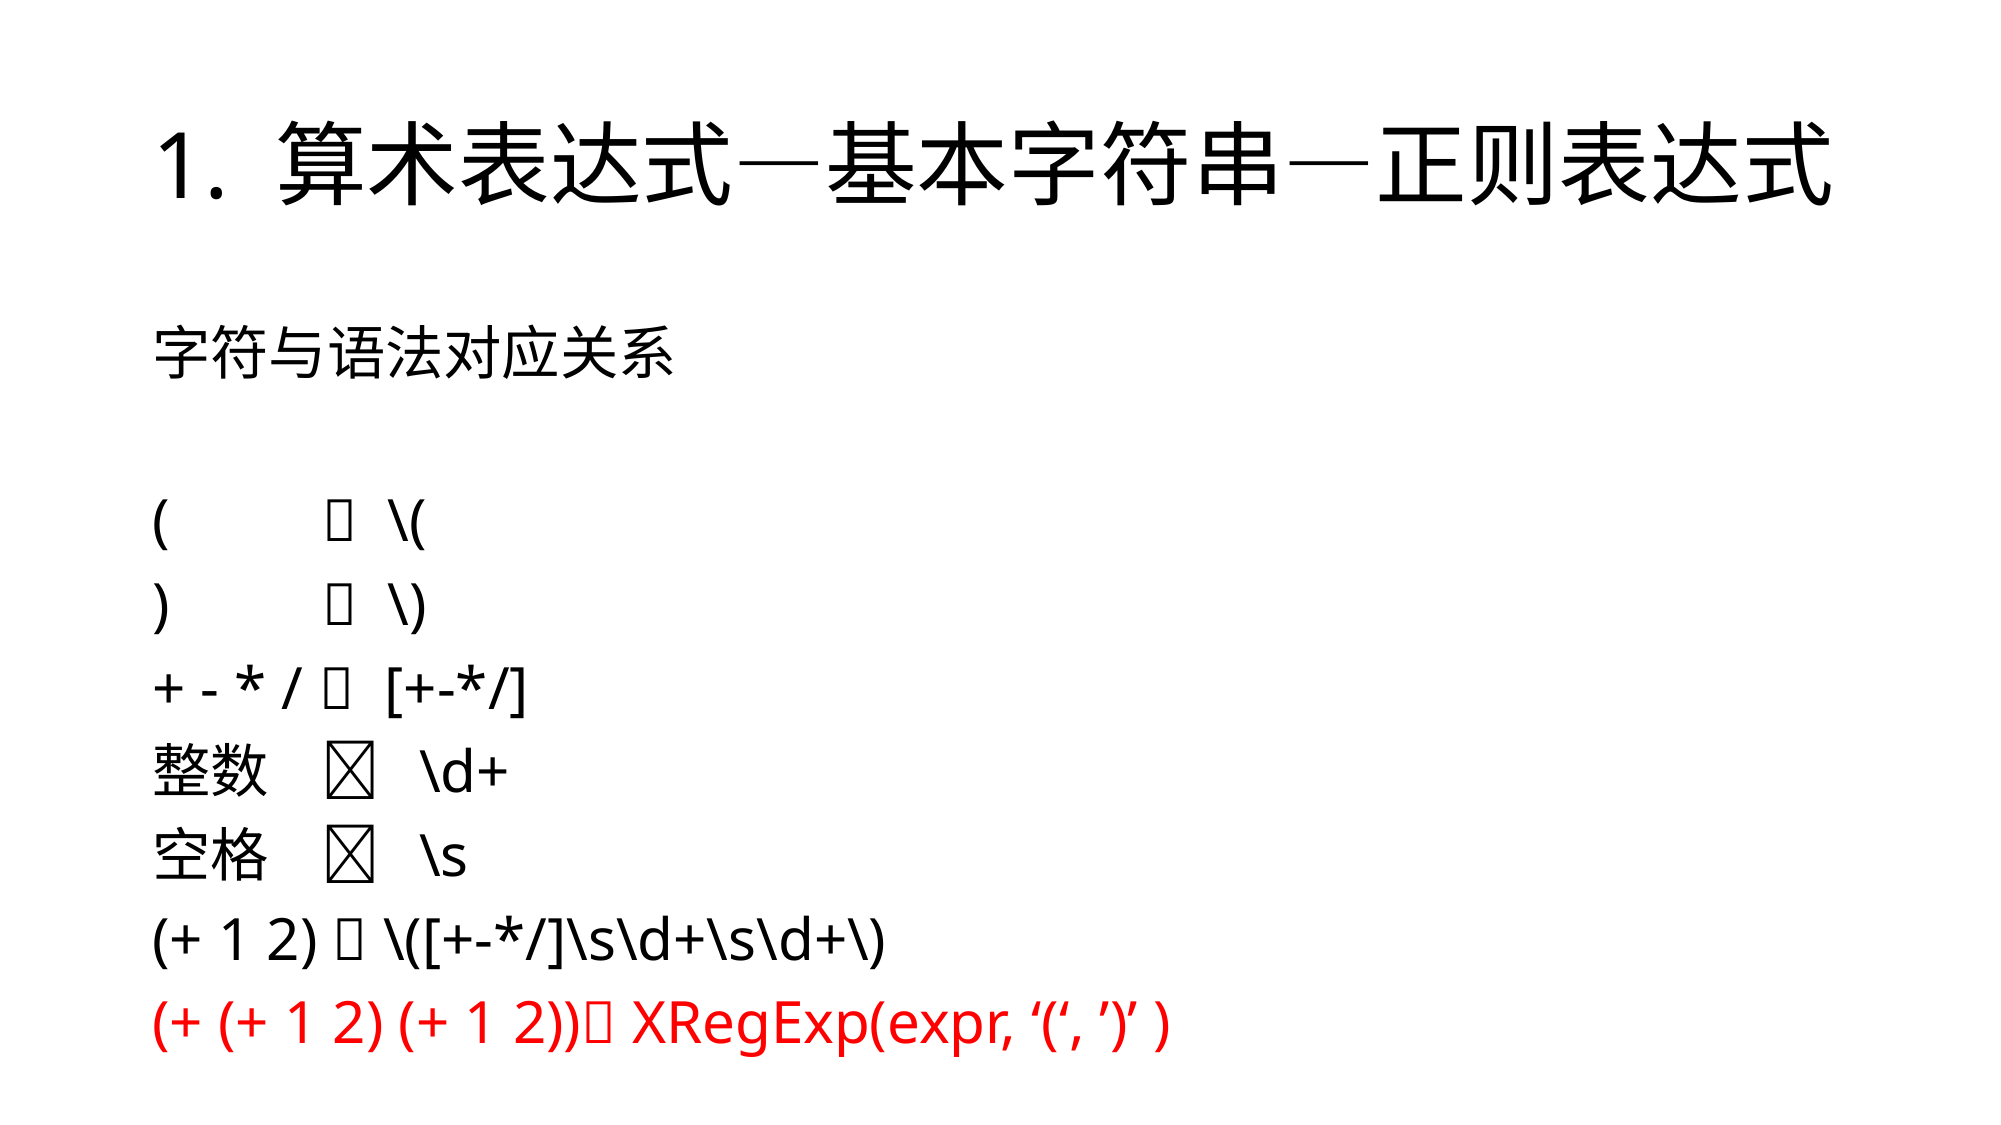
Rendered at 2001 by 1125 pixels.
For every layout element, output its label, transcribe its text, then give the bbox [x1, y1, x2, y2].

list 字符与语法对应关系 (  \( )  \) + - * /  [+-*/] 整数  \d+ 空格  \s (+ 1 2)  \([+-*/]\s\d+\s\d+\) (+ (+ 1 2) (+ 1 2)) XRegExp(expr, ‘(‘, ’)’ ) [137, 226, 1863, 1125]
title 1. 算术表达式—基本字符串—正则表达式 [137, 59, 1863, 226]
